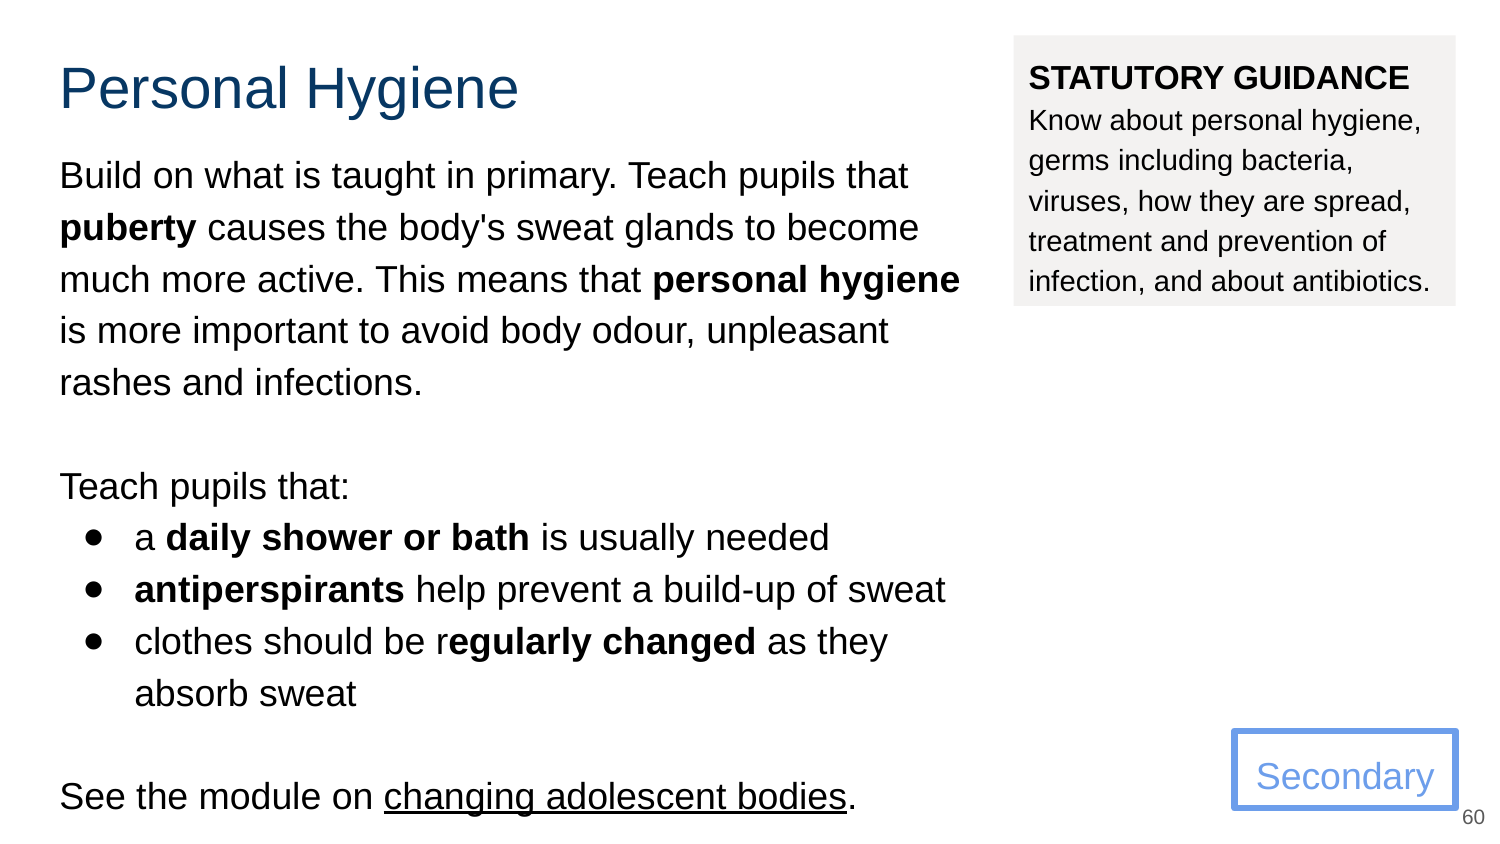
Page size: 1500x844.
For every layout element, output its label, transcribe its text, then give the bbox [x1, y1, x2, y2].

title Personal Hygiene [44, 35, 1007, 129]
text_box Secondary [1234, 730, 1456, 809]
list STATUTORY GUIDANCE Know about personal hygiene, germs including bacteria, viruses, how they are spread, treatment and prevention of infection, and about antibiotics. [1013, 35, 1456, 306]
list Build on what is taught in primary. Teach pupils that puberty causes the body's sweat glands to become much more active. This means that personal hygiene is more important to avoid body odour, unpleasant rashes and infections. Teach pupils that: a daily shower or bath is usually needed antiperspirants help prevent a build-up of sweat clothes should be regularly changed as they absorb sweat See the module on changing adolescent bodies. [44, 129, 1007, 731]
slide_number ‹#› [1441, 788, 1500, 844]
